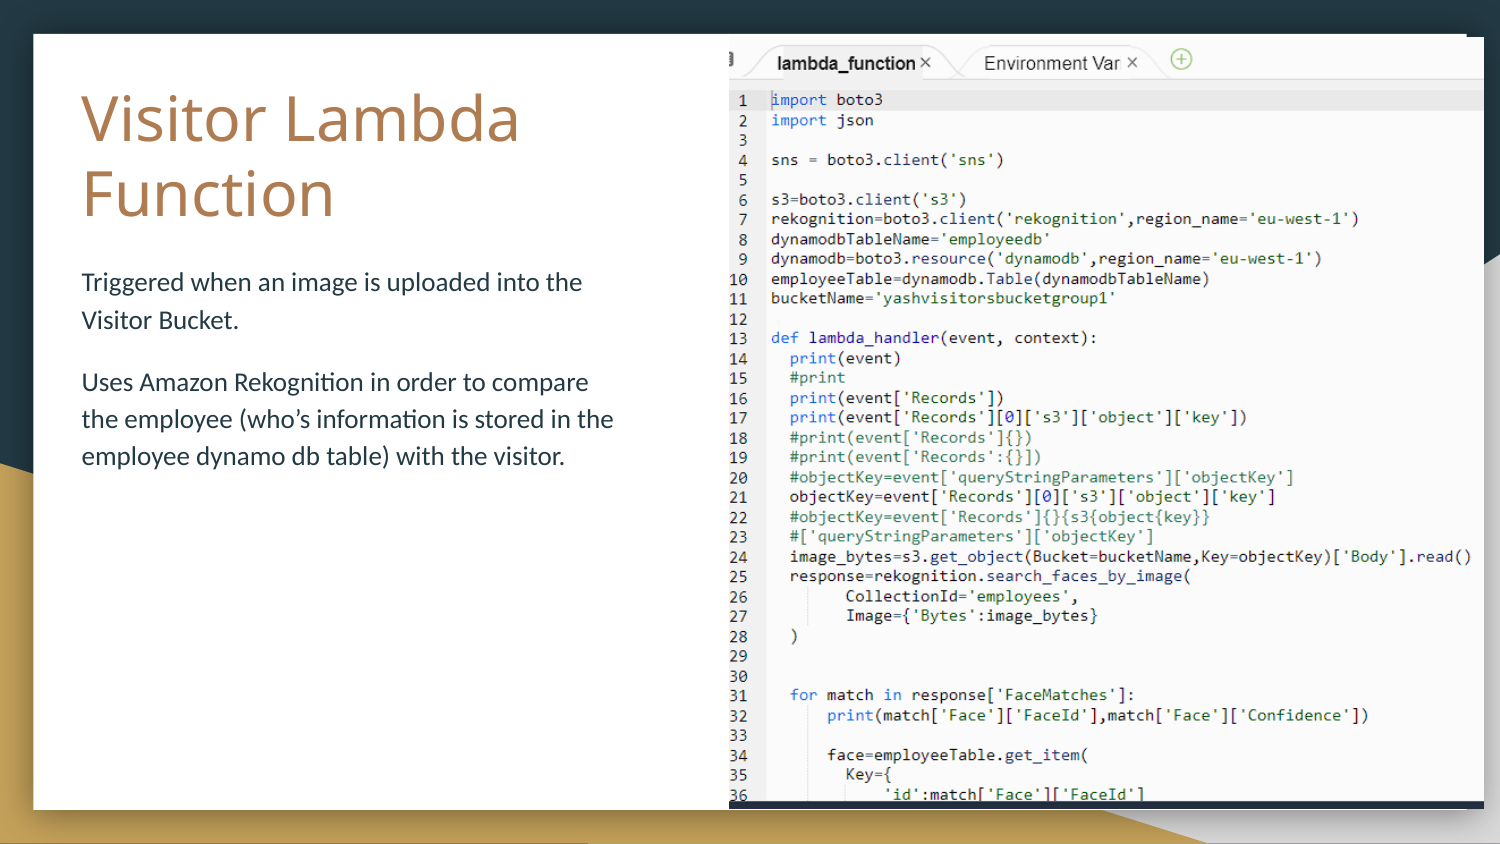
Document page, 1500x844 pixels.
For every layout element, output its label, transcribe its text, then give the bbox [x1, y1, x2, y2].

picture [729, 36, 1485, 809]
list Triggered when an image is uploaded into the Visitor Bucket. Uses Amazon Rekognition in order to compare the employee (who’s information is stored in the employee dynamo db table) with the visitor. [66, 245, 645, 756]
title Visitor Lambda Function [66, 63, 654, 246]
